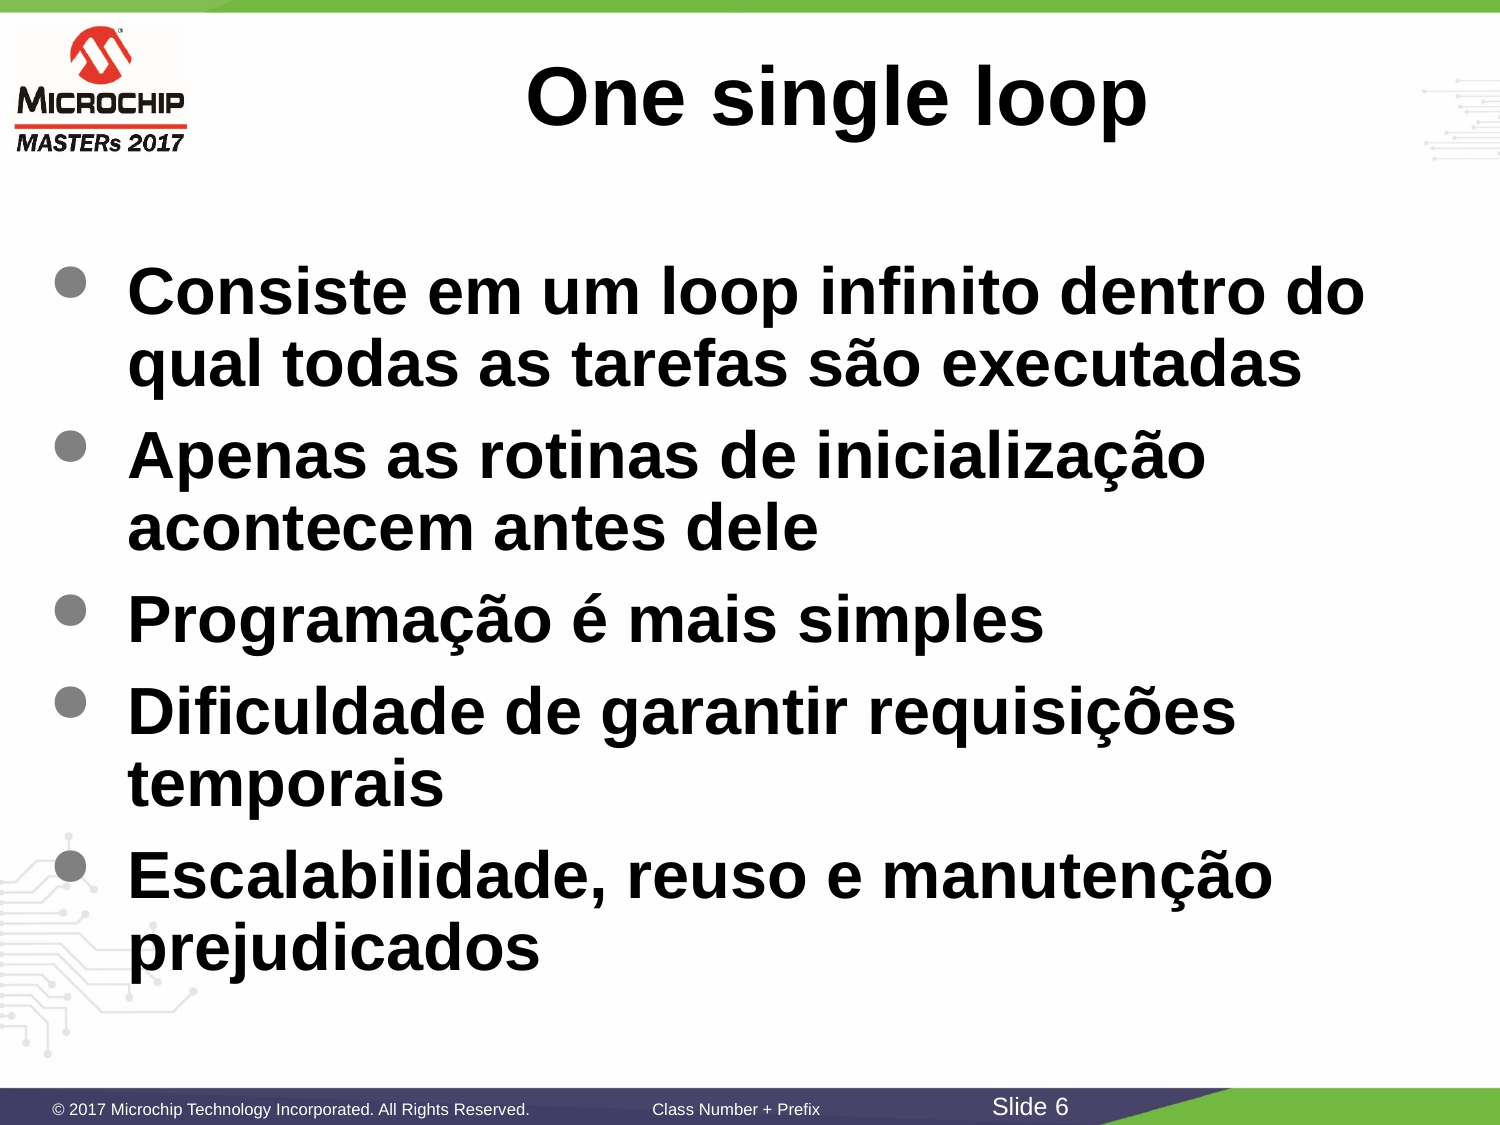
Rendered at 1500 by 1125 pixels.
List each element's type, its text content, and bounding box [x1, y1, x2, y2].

picture [0, 0, 1500, 1125]
list Consiste em um loop infinito dentro do qual todas as tarefas são executadas Apenas as rotinas de inicialização acontecem antes dele Programação é mais simples Dificuldade de garantir requisições temporais Escalabilidade, reuso e manutenção prejudicados [37, 249, 1476, 1063]
title One single loop [199, 49, 1476, 154]
